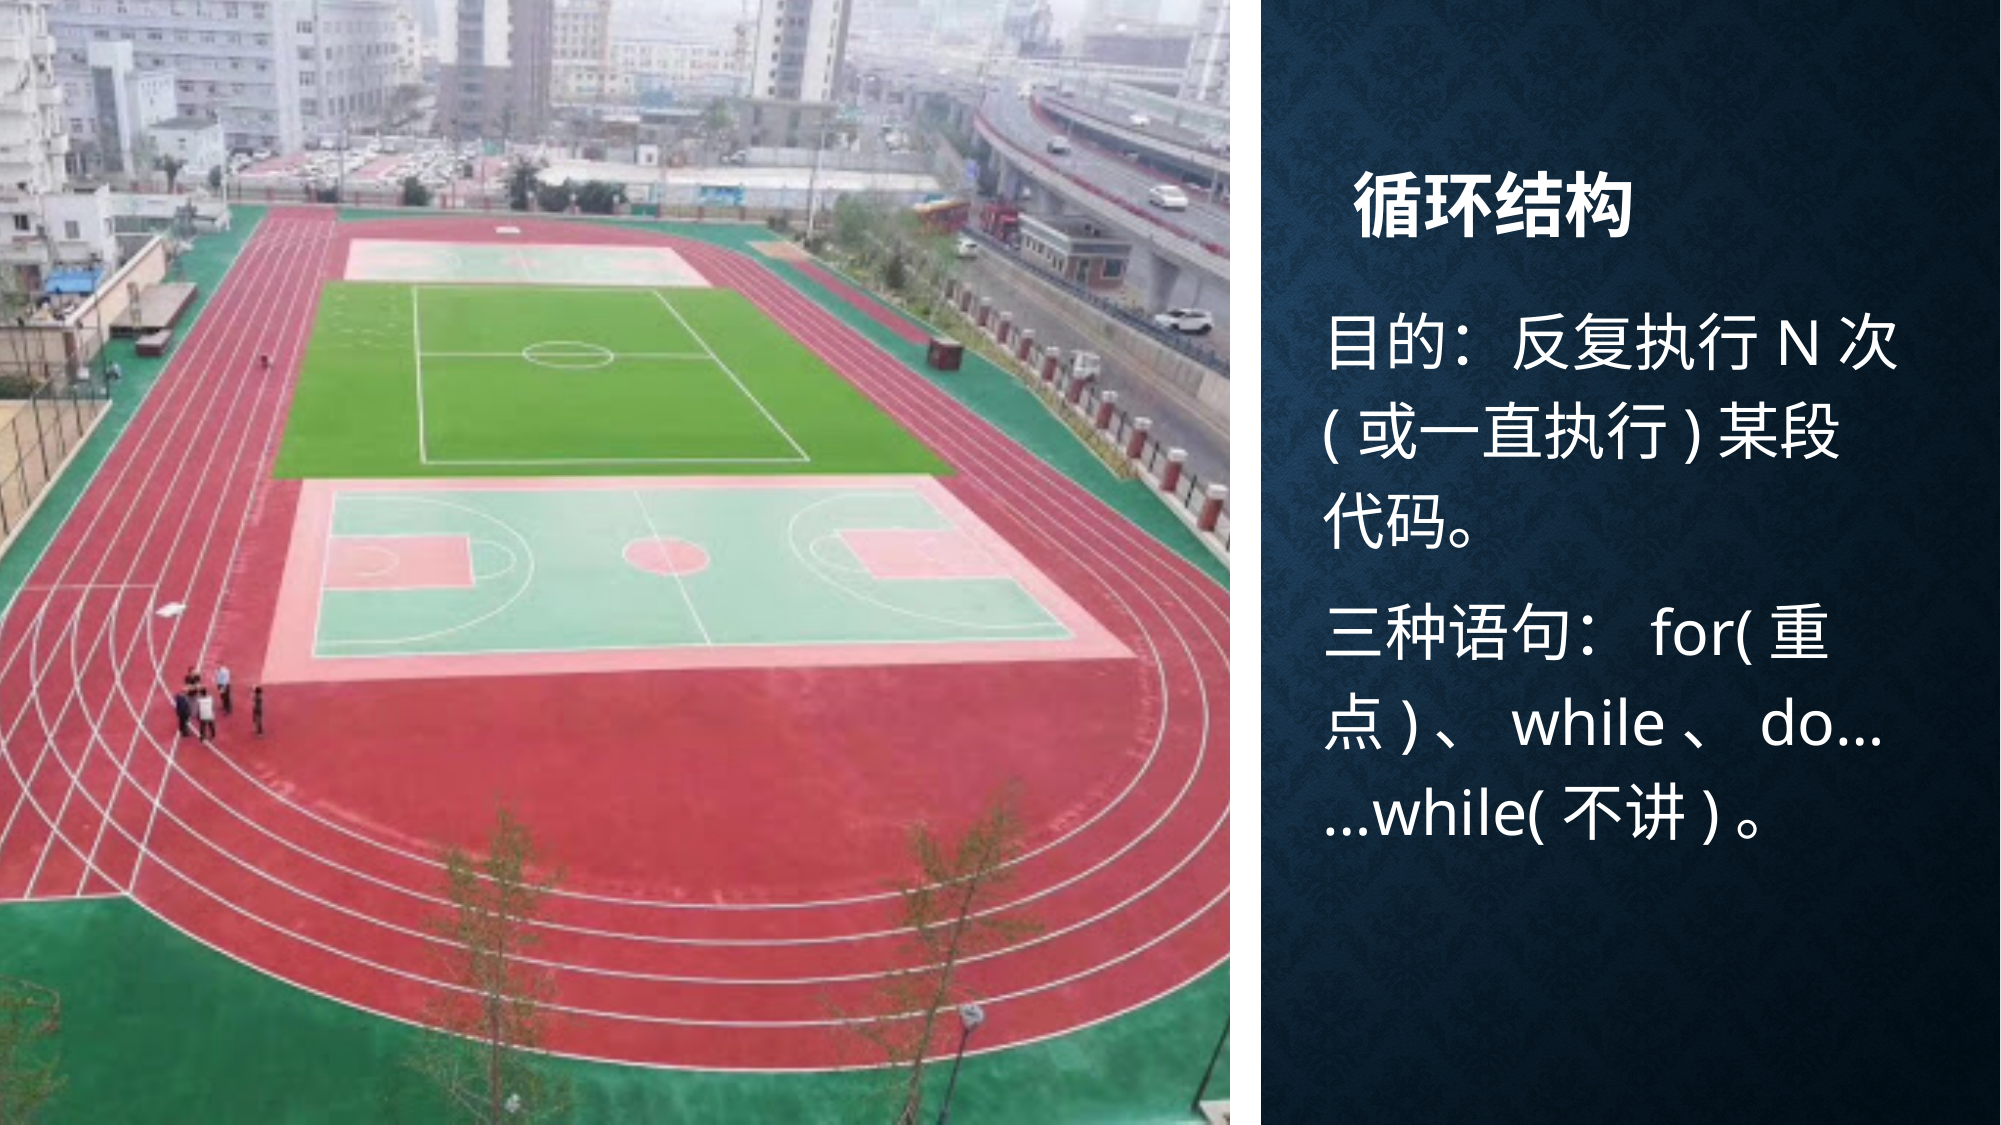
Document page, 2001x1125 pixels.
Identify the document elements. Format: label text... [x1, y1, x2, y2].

title 循环结构 [1337, 99, 1849, 279]
picture [0, 0, 1240, 1125]
list 目的：反复执行N次(或一直执行)某段代码。 三种语句：for(重点)、while、do……while(不讲)。 [1307, 279, 1918, 887]
